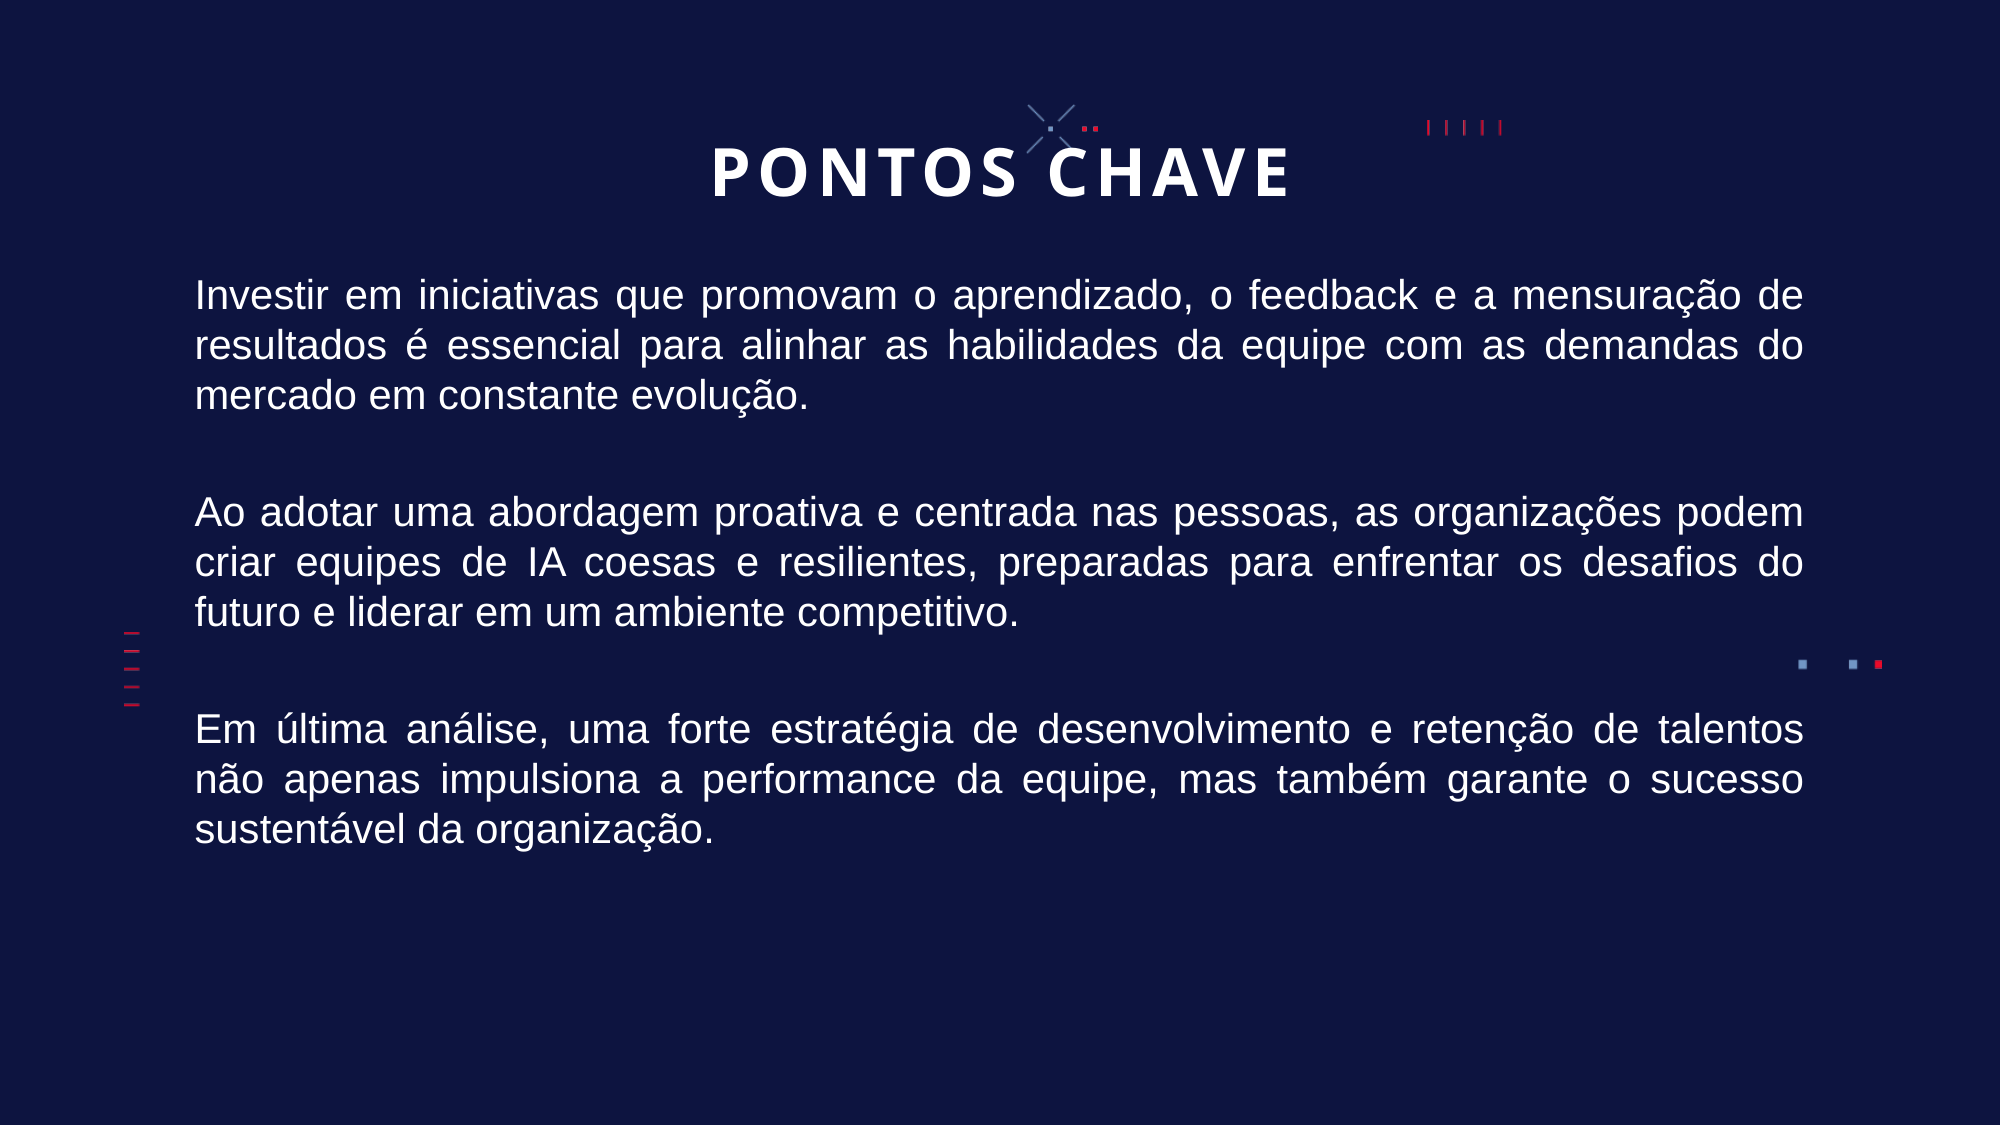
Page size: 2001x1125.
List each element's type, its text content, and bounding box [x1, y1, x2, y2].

picture [124, 632, 140, 707]
title PONTOS CHAVE [421, 135, 1579, 219]
picture [1427, 120, 1502, 135]
picture [1821, 659, 1882, 670]
text_box Investir em iniciativas que promovam o aprendizado, o feedback e a mensuração de resultados é essencial para alinhar as habilidades da equipe com as demandas do mercado em constante evolução. Ao adotar uma abordagem proativa e centrada nas pessoas, as organizações podem criar equipes de IA coesas e resilientes, preparadas para enfrentar os desafios do futuro e liderar em um ambiente competitivo. Em última análise, uma forte estratégia de desenvolvimento e retenção de talentos não apenas impulsiona a performance da equipe, mas também garante o sucesso sustentável da organização. [179, 260, 1821, 918]
picture [1026, 104, 1098, 135]
